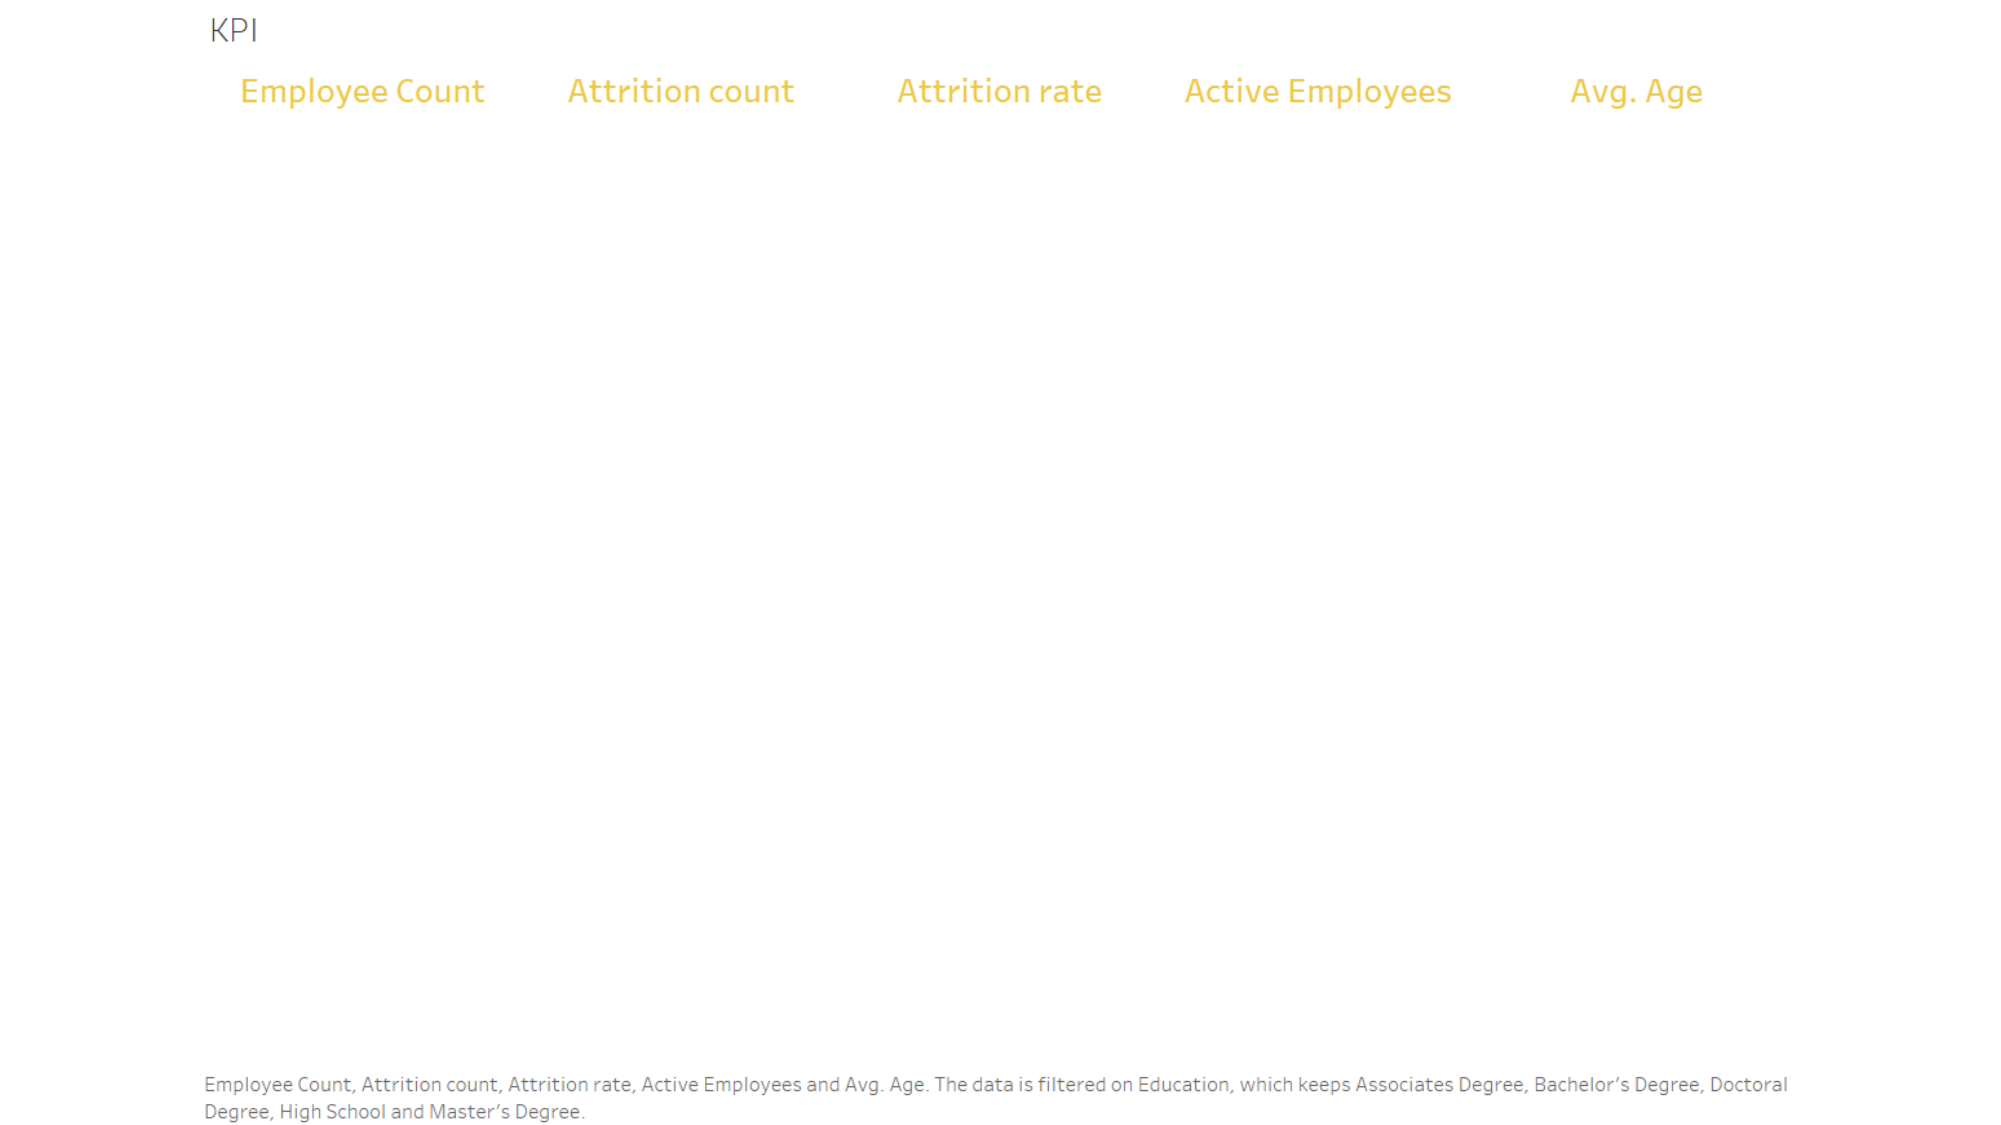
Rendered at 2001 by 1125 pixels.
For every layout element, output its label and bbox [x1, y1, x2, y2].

picture [204, 0, 1796, 1125]
